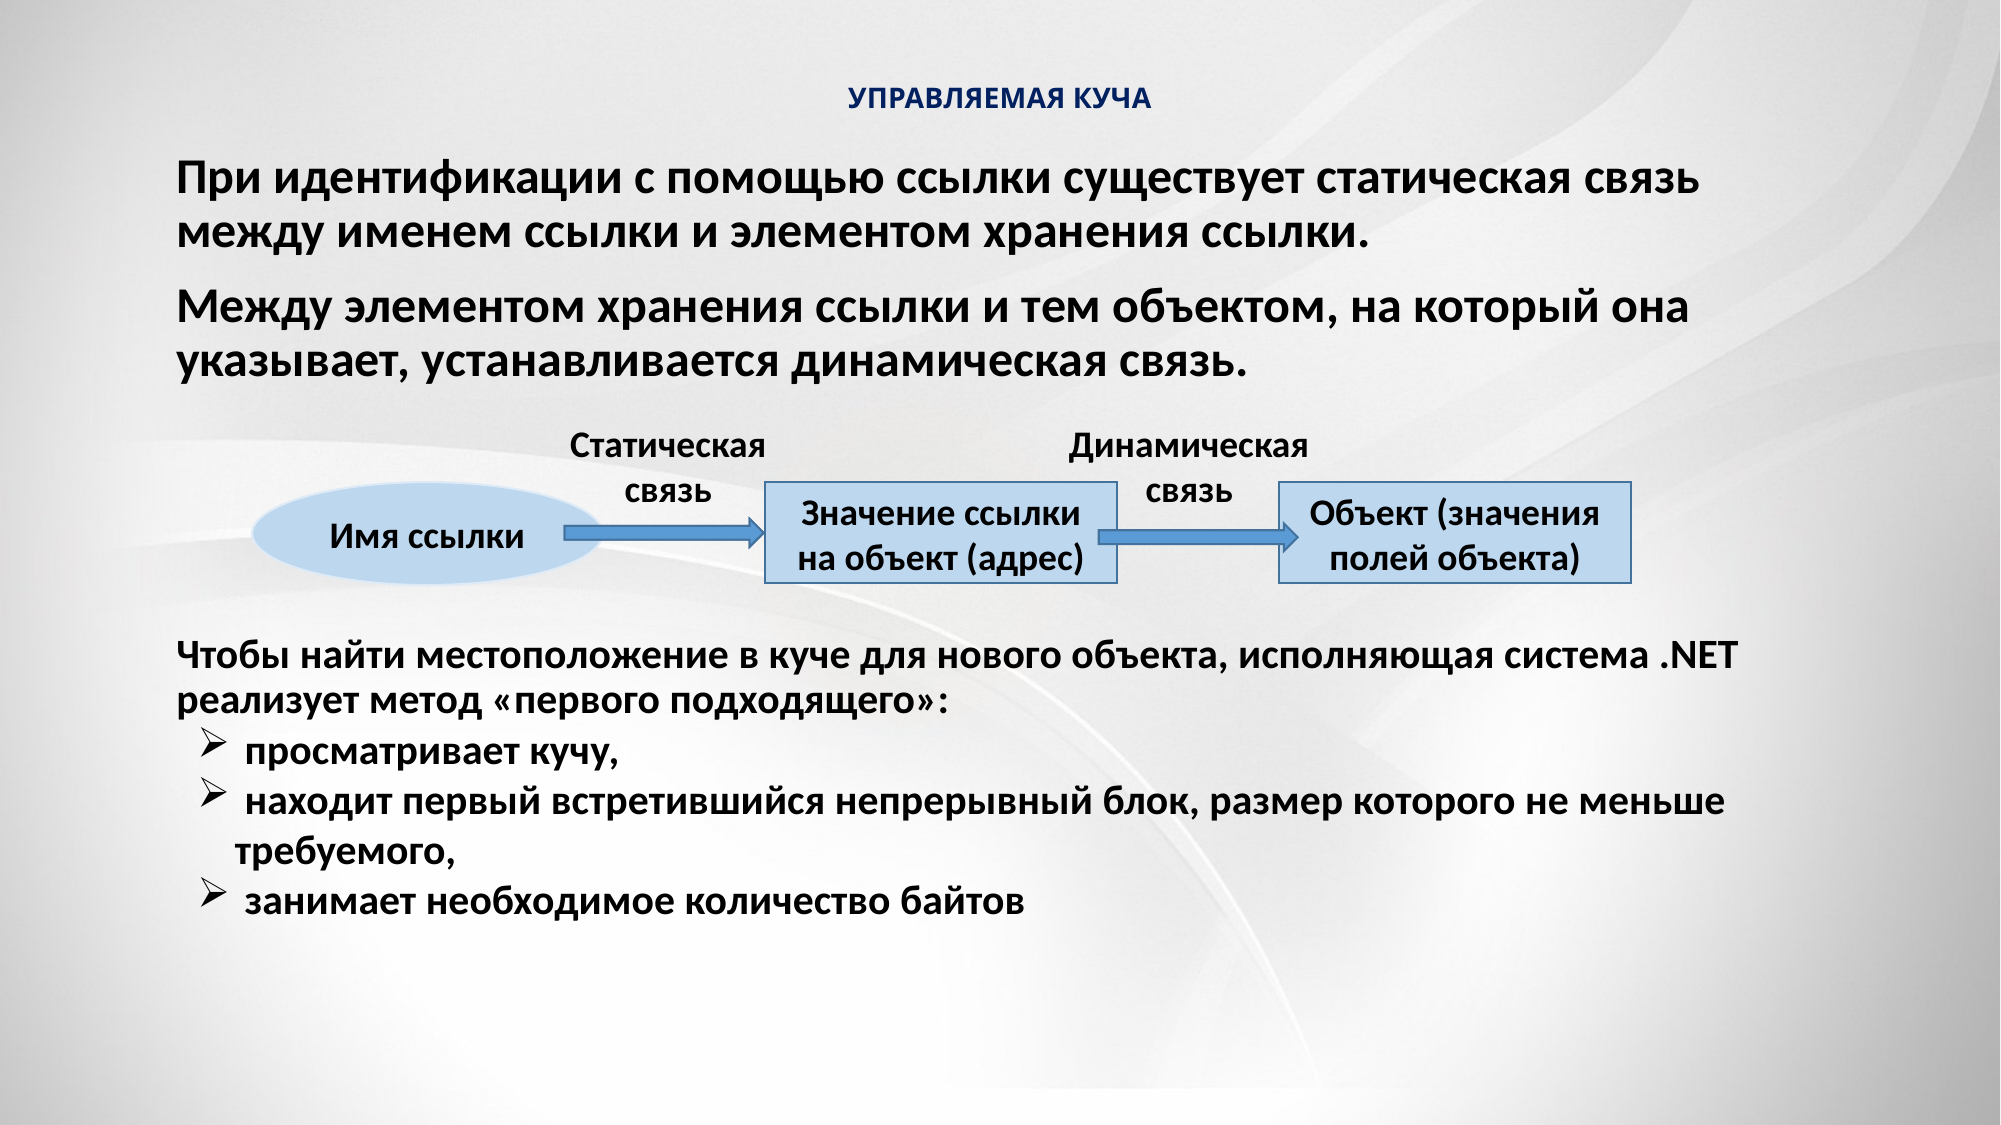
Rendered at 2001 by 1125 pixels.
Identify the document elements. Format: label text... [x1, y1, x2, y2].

text_box Динамическая связь [1042, 412, 1336, 518]
title УПРАВЛЯЕМАЯ КУЧА [137, 75, 1863, 157]
text_box Значение ссылки на объект (адрес) [764, 481, 1118, 584]
text_box Имя ссылки [251, 481, 602, 587]
picture [0, 0, 2001, 1125]
text_box Статическая связь [545, 412, 792, 518]
text_box [563, 516, 766, 550]
list При идентификации с помощью ссылки существует статическая связь между именем ссылки и элементом хранения ссылки. Между элементом хранения ссылки и тем объектом, на который она указывает, устанавливается динамическая связь. Чтобы найти местоположение в куче для нового объекта, исполняющая система .NET реализует метод «первого подходящего»: просматривает кучу, находит первый встретившийся непрерывный блок, размер которого не меньше требуемого, занимает необходимое количество байтов [161, 142, 1863, 1014]
text_box [1097, 520, 1300, 554]
text_box Объект (значения полей объекта) [1278, 481, 1632, 584]
